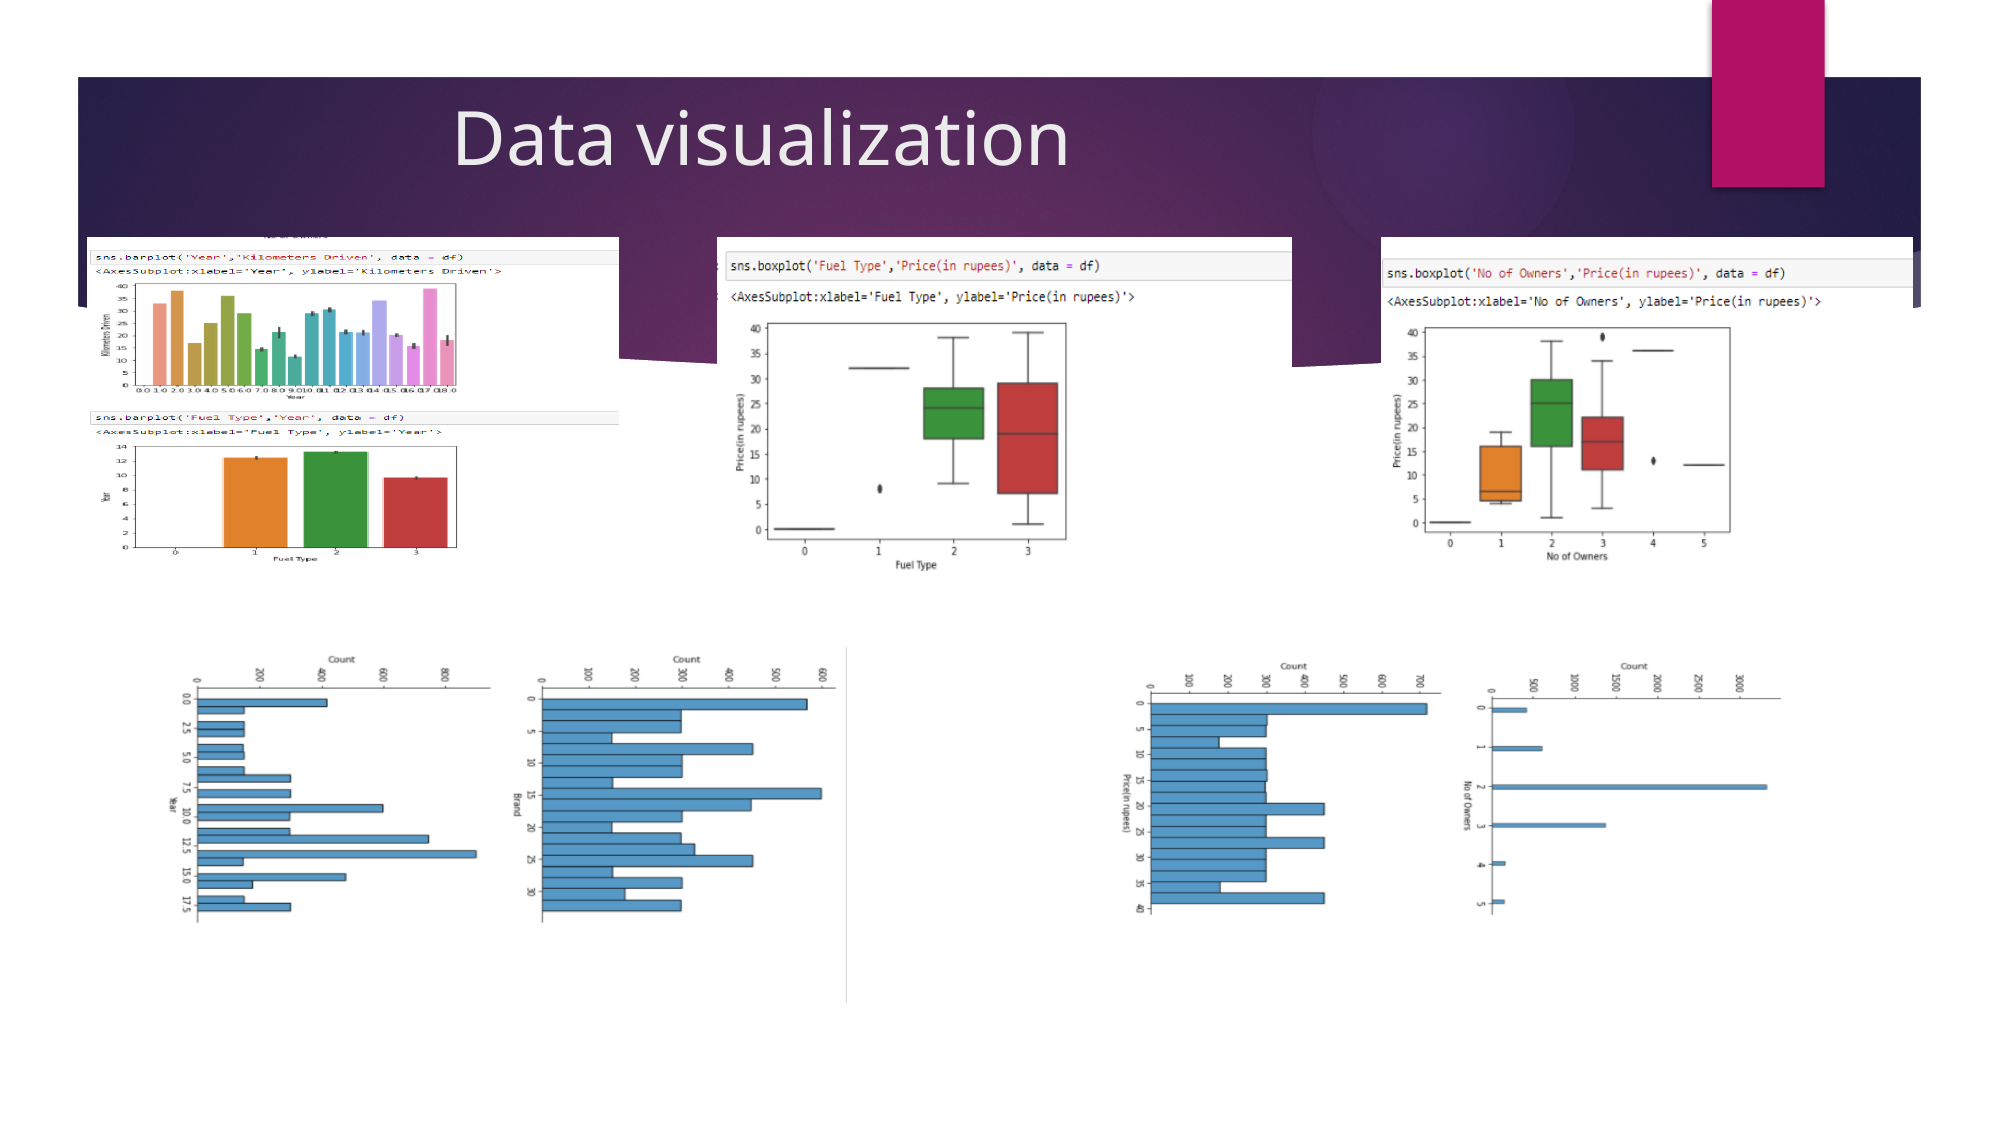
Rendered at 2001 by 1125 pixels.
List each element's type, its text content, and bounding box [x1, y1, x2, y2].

title Data visualization [436, 71, 1619, 201]
picture [87, 236, 846, 1125]
picture [716, 236, 1913, 1125]
